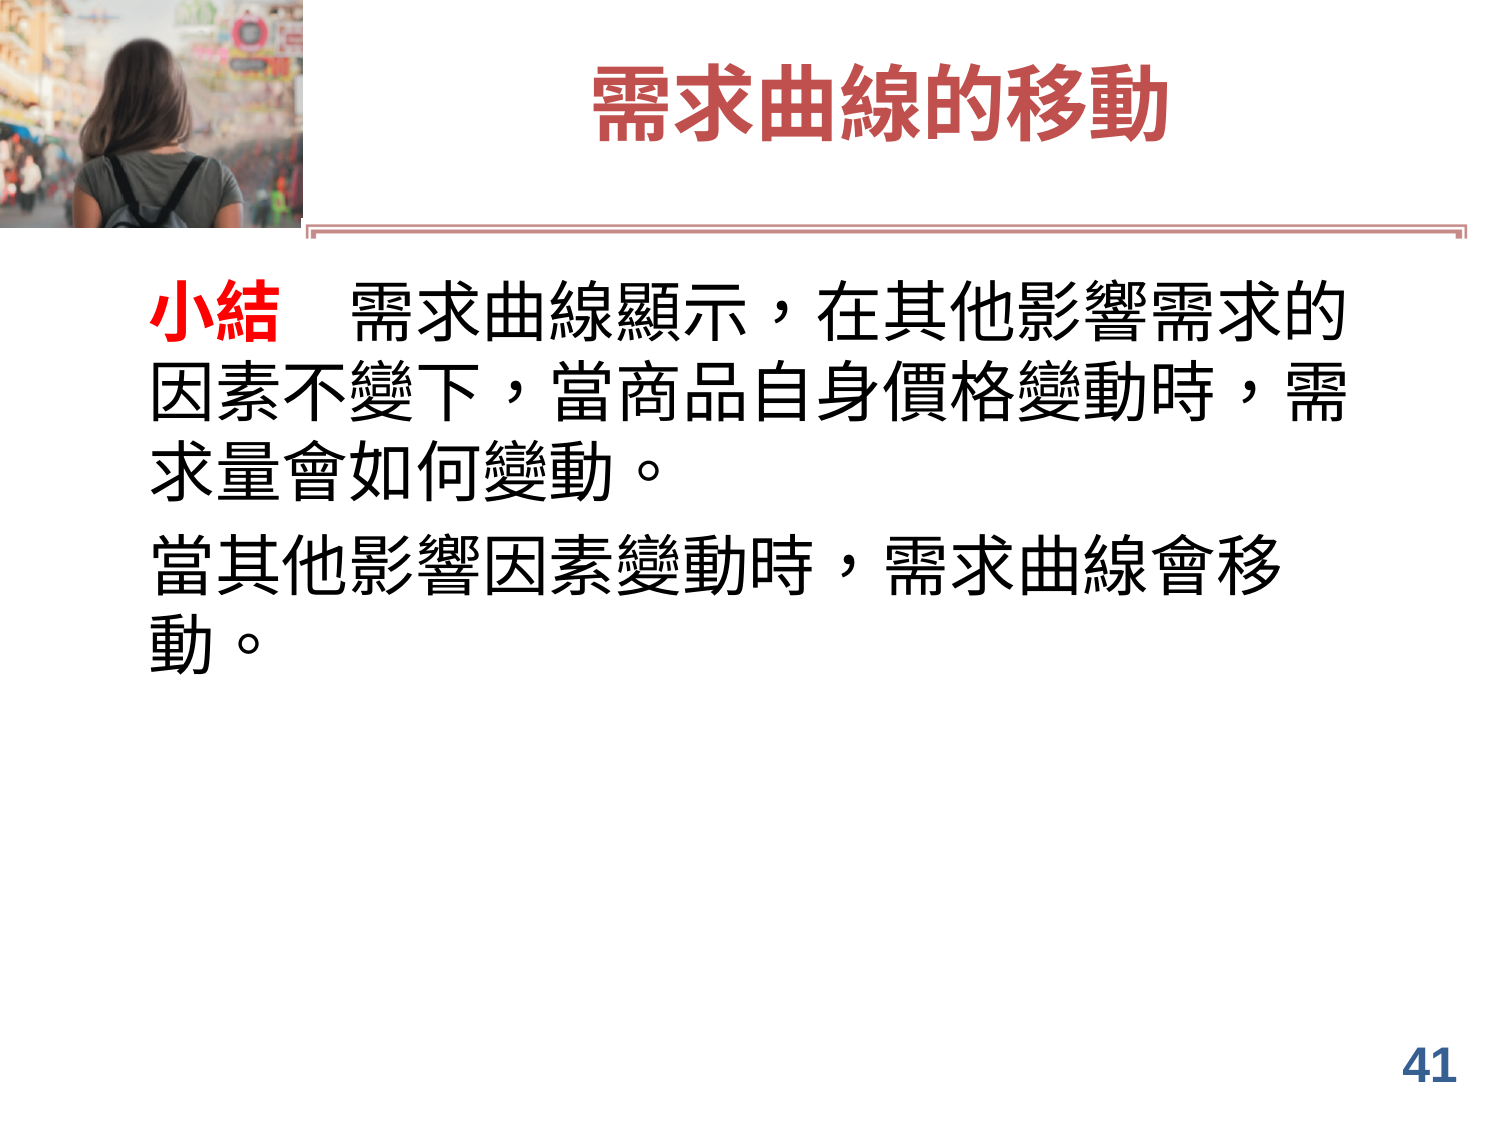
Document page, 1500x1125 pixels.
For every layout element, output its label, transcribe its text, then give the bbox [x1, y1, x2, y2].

picture [0, 0, 303, 228]
text_box 41 [1387, 1024, 1482, 1100]
title 需求曲線的移動 [336, 7, 1425, 195]
list 小結 需求曲線顯示，在其他影響需求的因素不變下，當商品自身價格變動時，需求量會如何變動。 當其他影響因素變動時，需求曲線會移動。 [75, 262, 1425, 1005]
